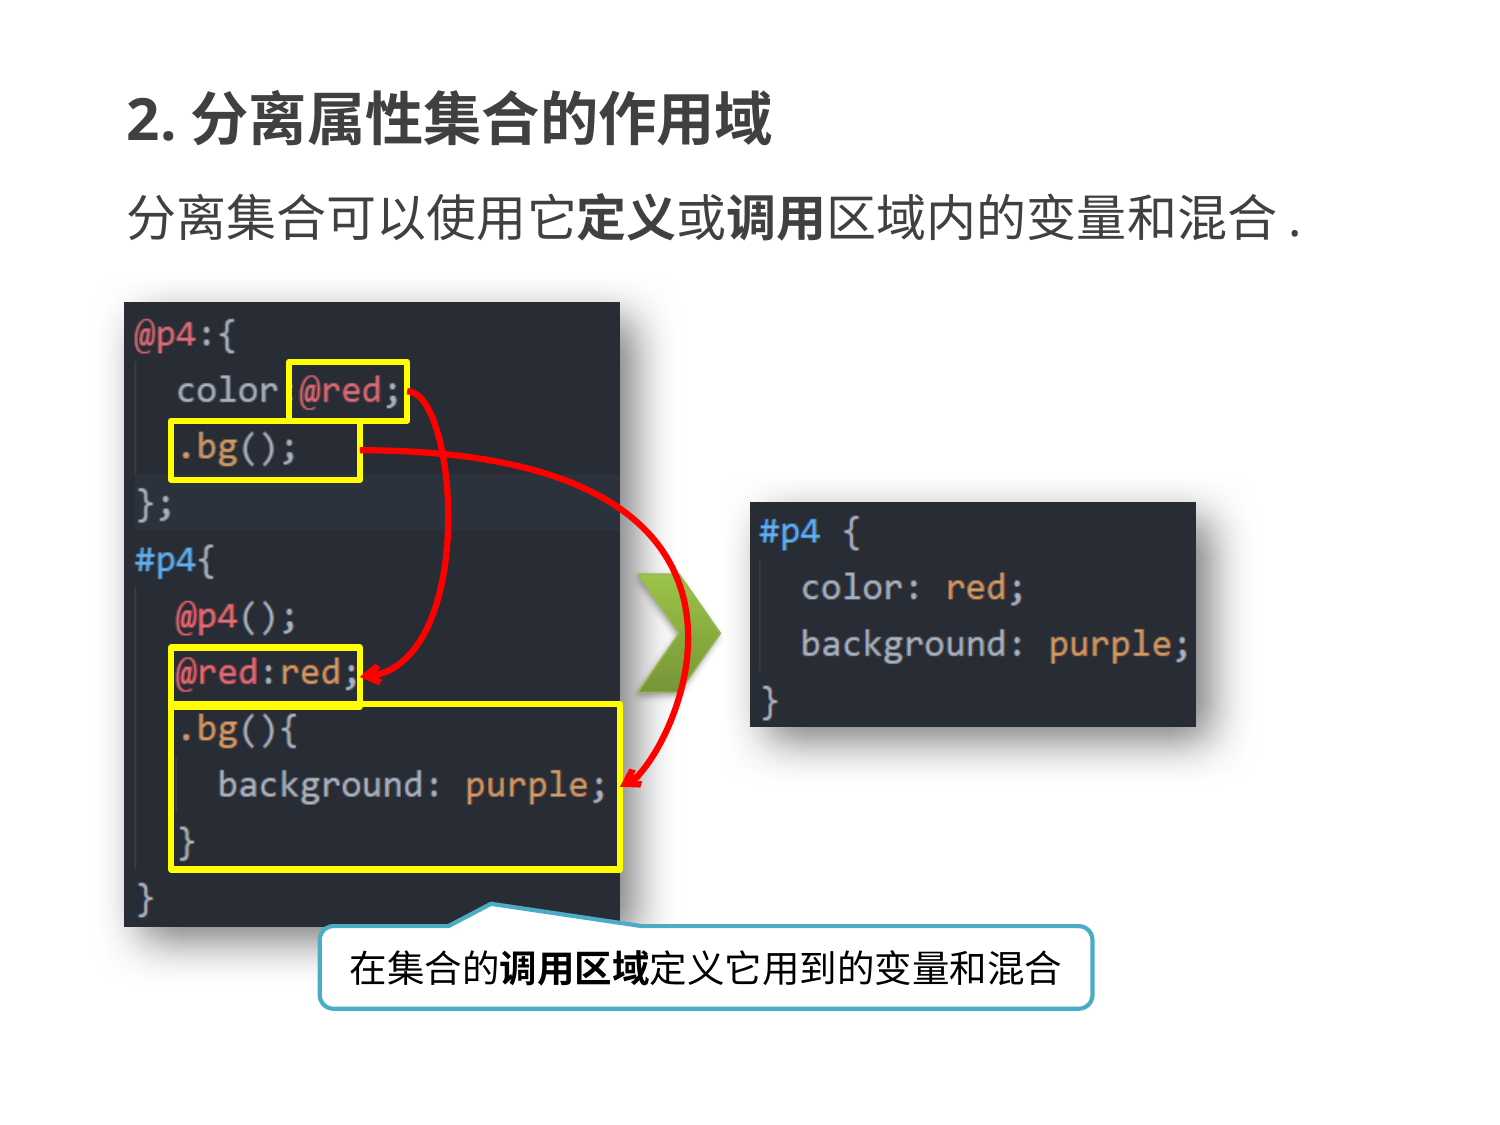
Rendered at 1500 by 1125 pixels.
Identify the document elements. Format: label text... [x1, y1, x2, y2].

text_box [359, 390, 408, 449]
picture [124, 302, 621, 927]
text_box 分离集合可以使用它定义或调用区域内的变量和混合. [112, 160, 1388, 254]
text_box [359, 450, 621, 788]
text_box [678, 573, 722, 686]
text_box 2.分离属性集合的作用域 [112, 74, 1388, 160]
text_box 在集合的调用区域定义它用到的变量和混合 [317, 921, 1095, 1011]
text_box [637, 573, 684, 694]
picture [749, 502, 1196, 727]
